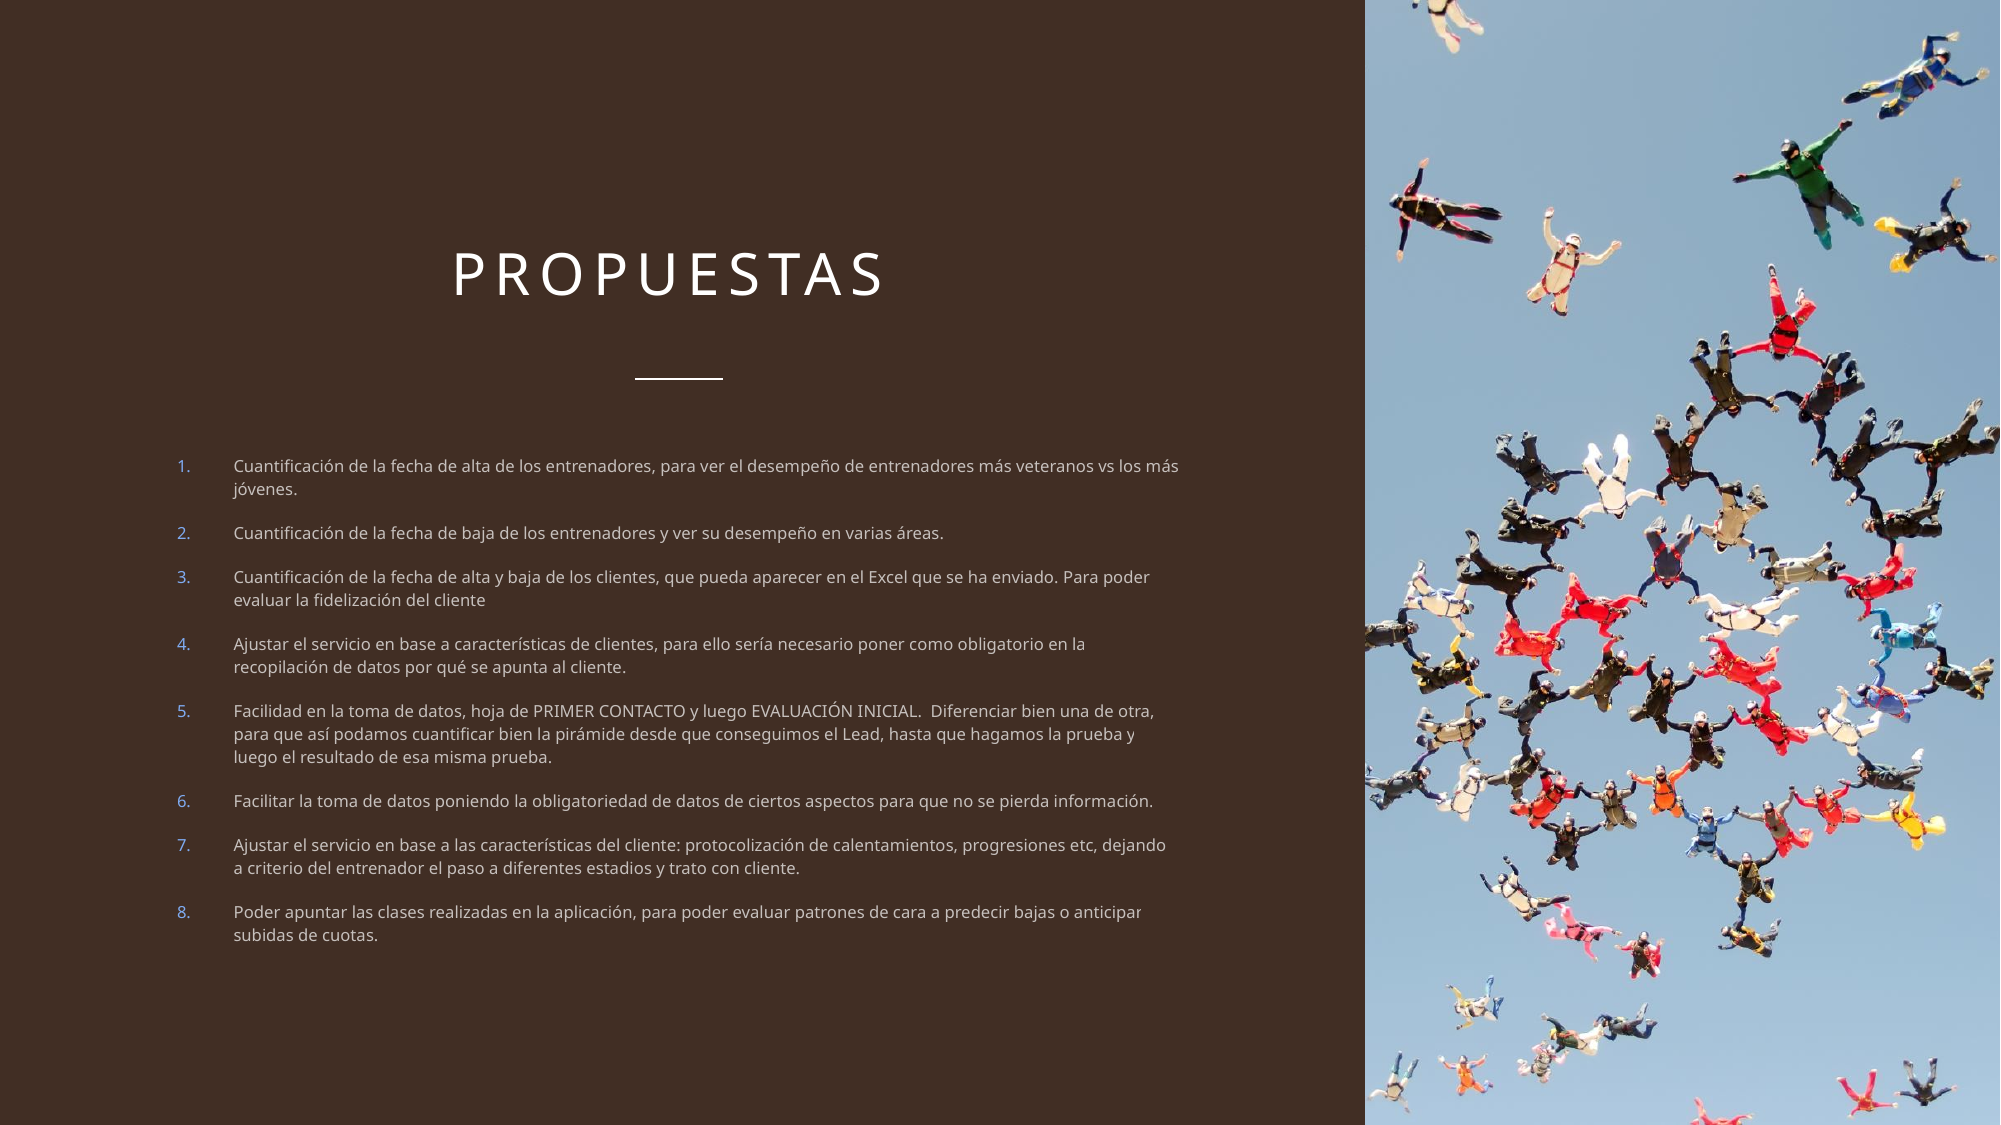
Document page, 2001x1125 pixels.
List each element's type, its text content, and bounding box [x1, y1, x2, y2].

text_box [0, 0, 1364, 1125]
list Cuantificación de la fecha de alta de los entrenadores, para ver el desempeño de entrenadores más veteranos vs los más jóvenes. Cuantificación de la fecha de baja de los entrenadores y ver su desempeño en varias áreas. Cuantificación de la fecha de alta y baja de los clientes, que pueda aparecer en el Excel que se ha enviado. Para poder evaluar la fidelización del cliente Ajustar el servicio en base a características de clientes, para ello sería necesario poner como obligatorio en la recopilación de datos por qué se apunta al cliente. Facilidad en la toma de datos, hoja de PRIMER CONTACTO y luego EVALUACIÓN INICIAL. Diferenciar bien una de otra, para que así podamos cuantificar bien la pirámide desde que conseguimos el Lead, hasta que hagamos la prueba y luego el resultado de esa misma prueba. Facilitar la toma de datos poniendo la obligatoriedad de datos de ciertos aspectos para que no se pierda información. Ajustar el servicio en base a las características del cliente: protocolización de calentamientos, progresiones etc, dejando a criterio del entrenador el paso a diferentes estadios y trato con cliente. Poder apuntar las clases realizadas en la aplicación, para poder evaluar patrones de cara a predecir bajas o anticipar subidas de cuotas. [177, 452, 1182, 947]
picture [1364, 0, 2000, 1125]
title PROPUESTAS [177, 141, 1182, 307]
